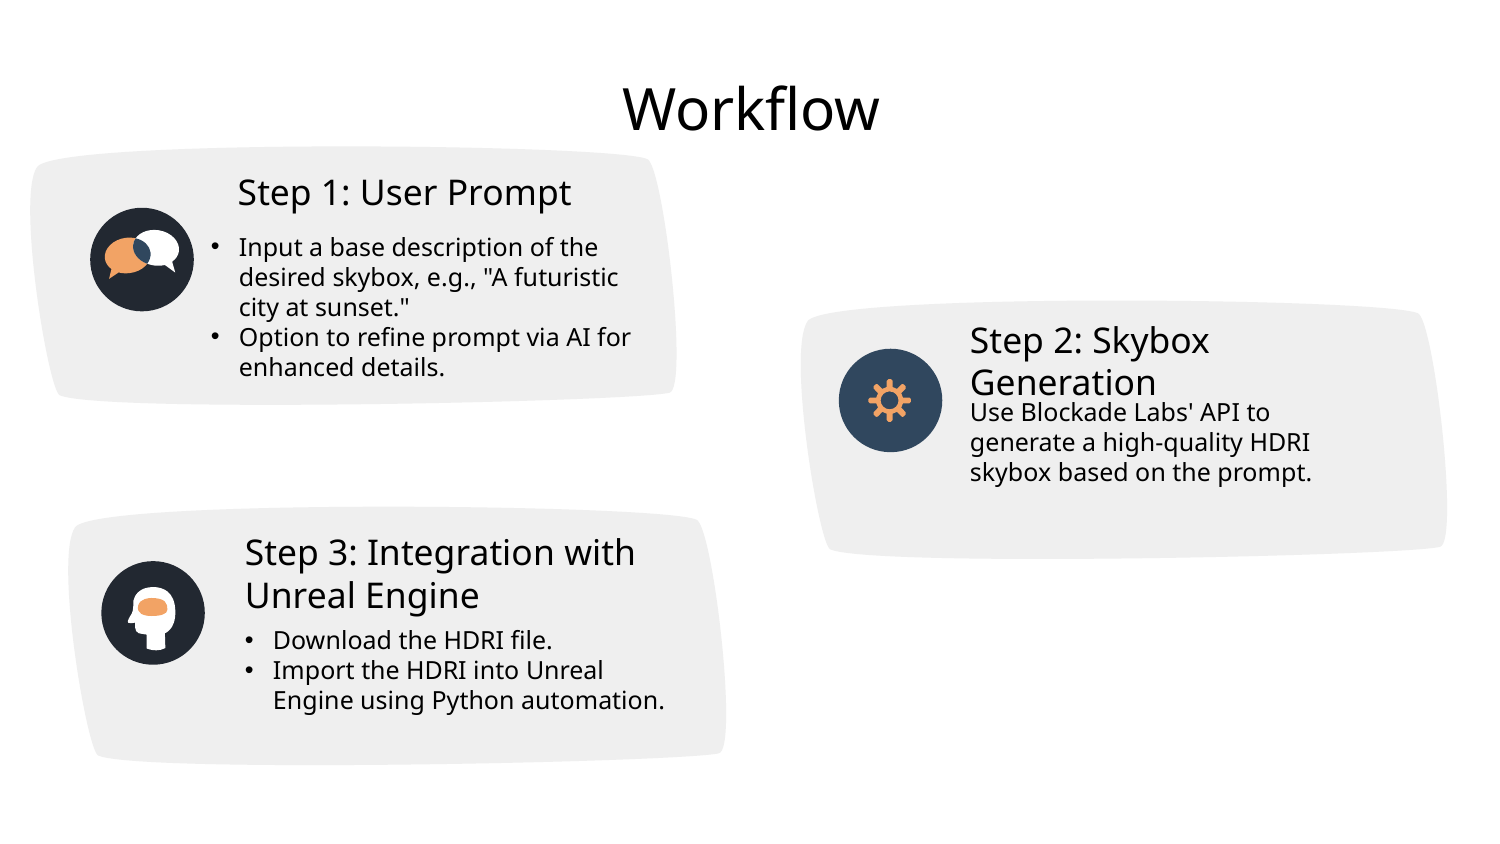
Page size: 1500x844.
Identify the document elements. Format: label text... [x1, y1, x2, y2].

text_box Workflow [117, 67, 1385, 147]
text_box Step 2: Skybox Generation [954, 325, 1419, 396]
text_box [947, 300, 1448, 559]
text_box Use Blockade Labs' API to generate a high-quality HDRI skybox based on the prompt. [954, 381, 1377, 470]
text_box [0, 146, 943, 766]
